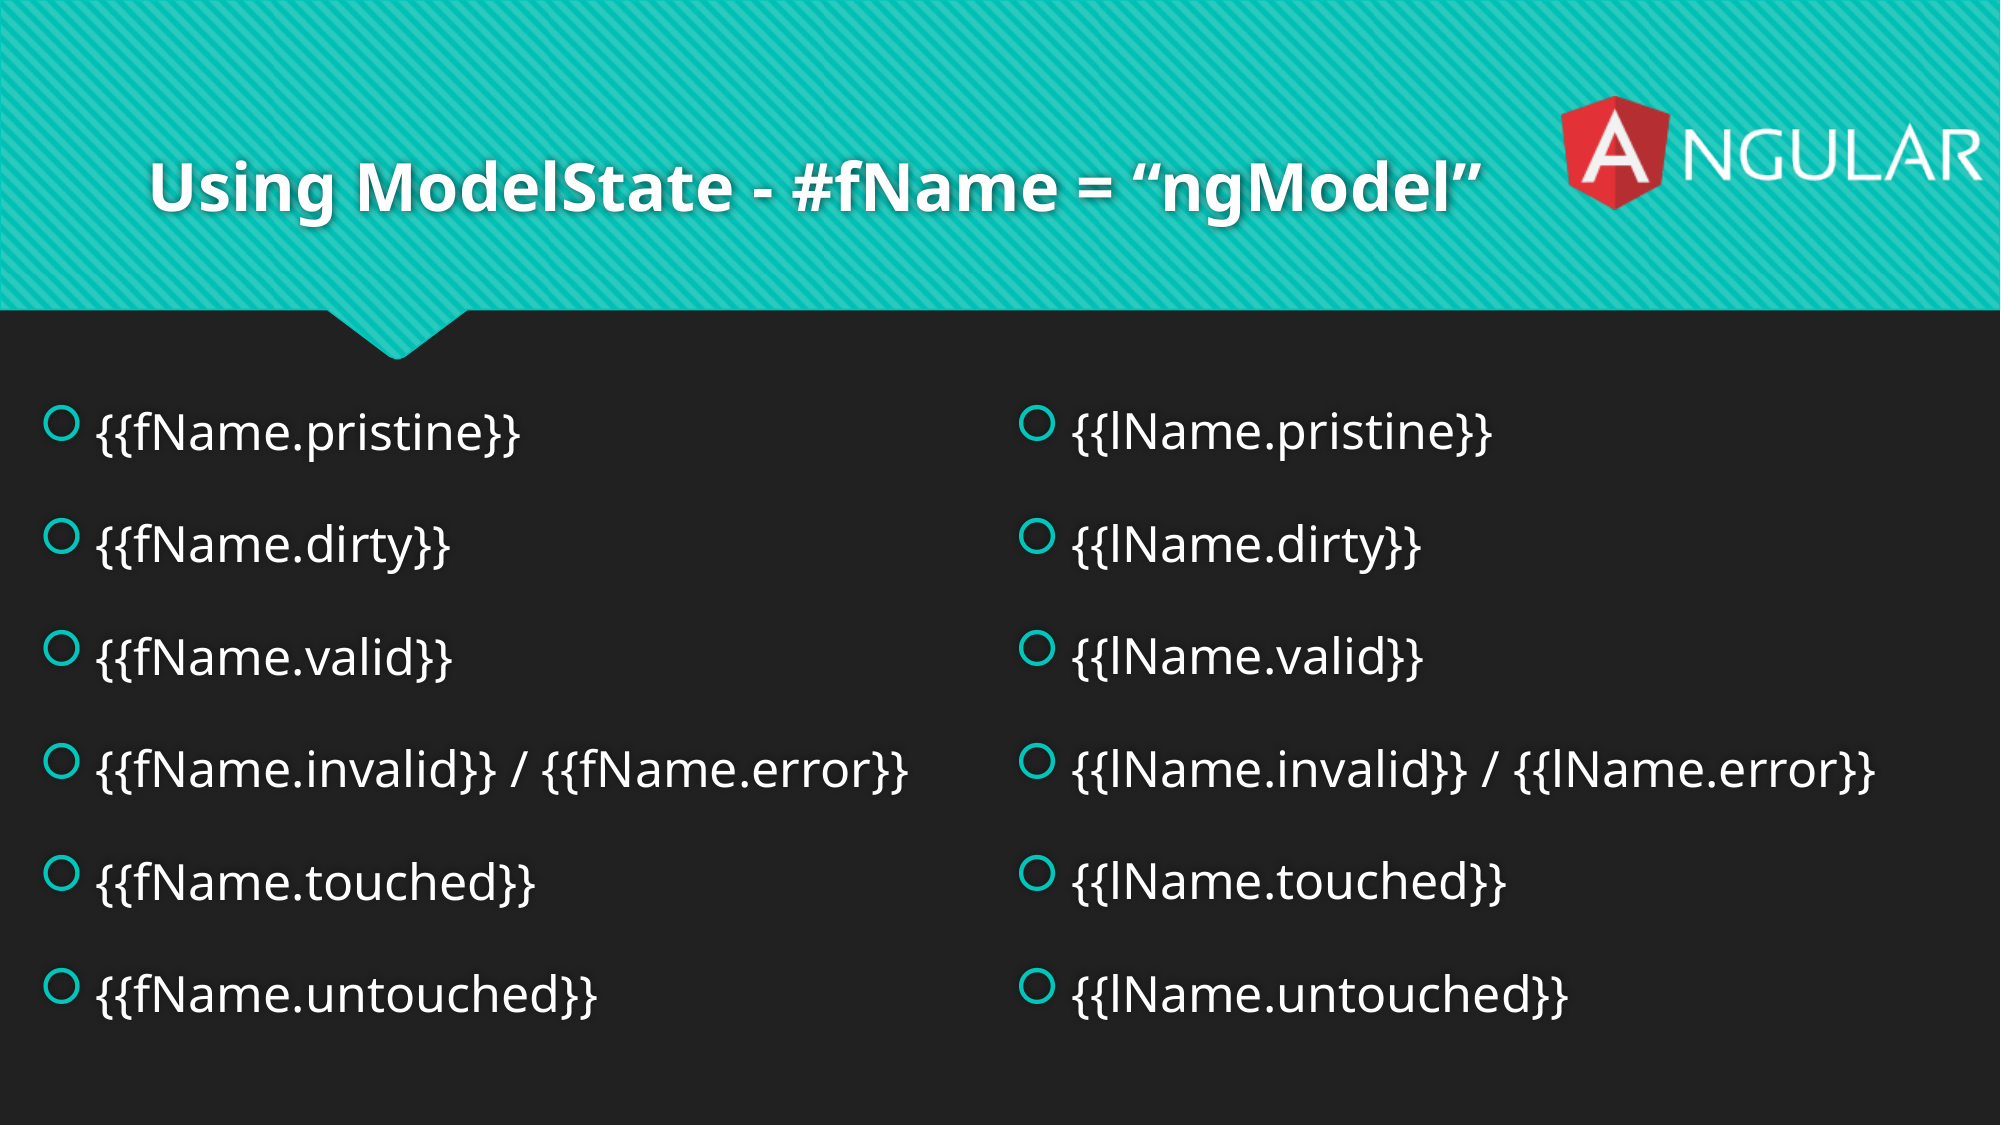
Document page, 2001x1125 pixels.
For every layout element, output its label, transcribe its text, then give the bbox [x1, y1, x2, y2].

list {{fName.pristine}} {{fName.dirty}} {{fName.valid}} {{fName.invalid}} / {{fName.error}} {{fName.touched}} {{fName.untouched}} [24, 362, 947, 1109]
title Using ModelState - #fName = “ngModel” [132, 73, 1868, 233]
picture [1868, 96, 1984, 210]
text_box {{lName.pristine}} {{lName.dirty}} {{lName.valid}} {{lName.invalid}} / {{lName.error}} {{lName.touched}} {{lName.untouched}} [999, 362, 1922, 1109]
